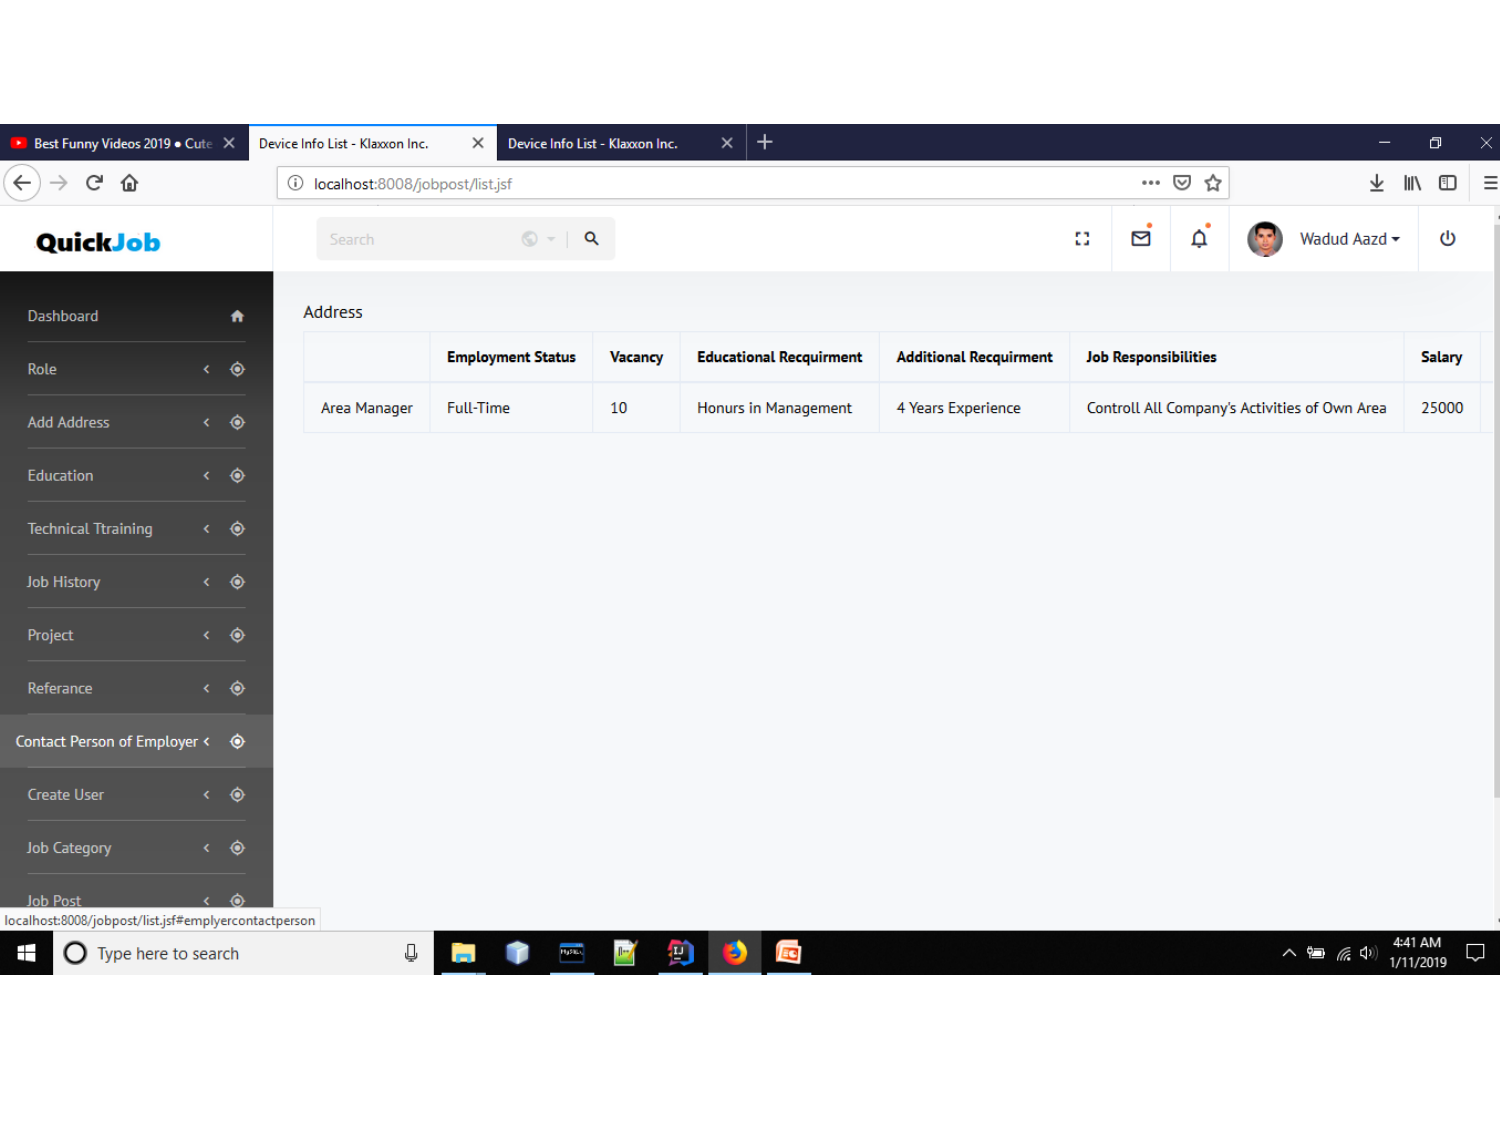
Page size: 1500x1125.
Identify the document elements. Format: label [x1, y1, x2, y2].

picture [0, 124, 1500, 976]
